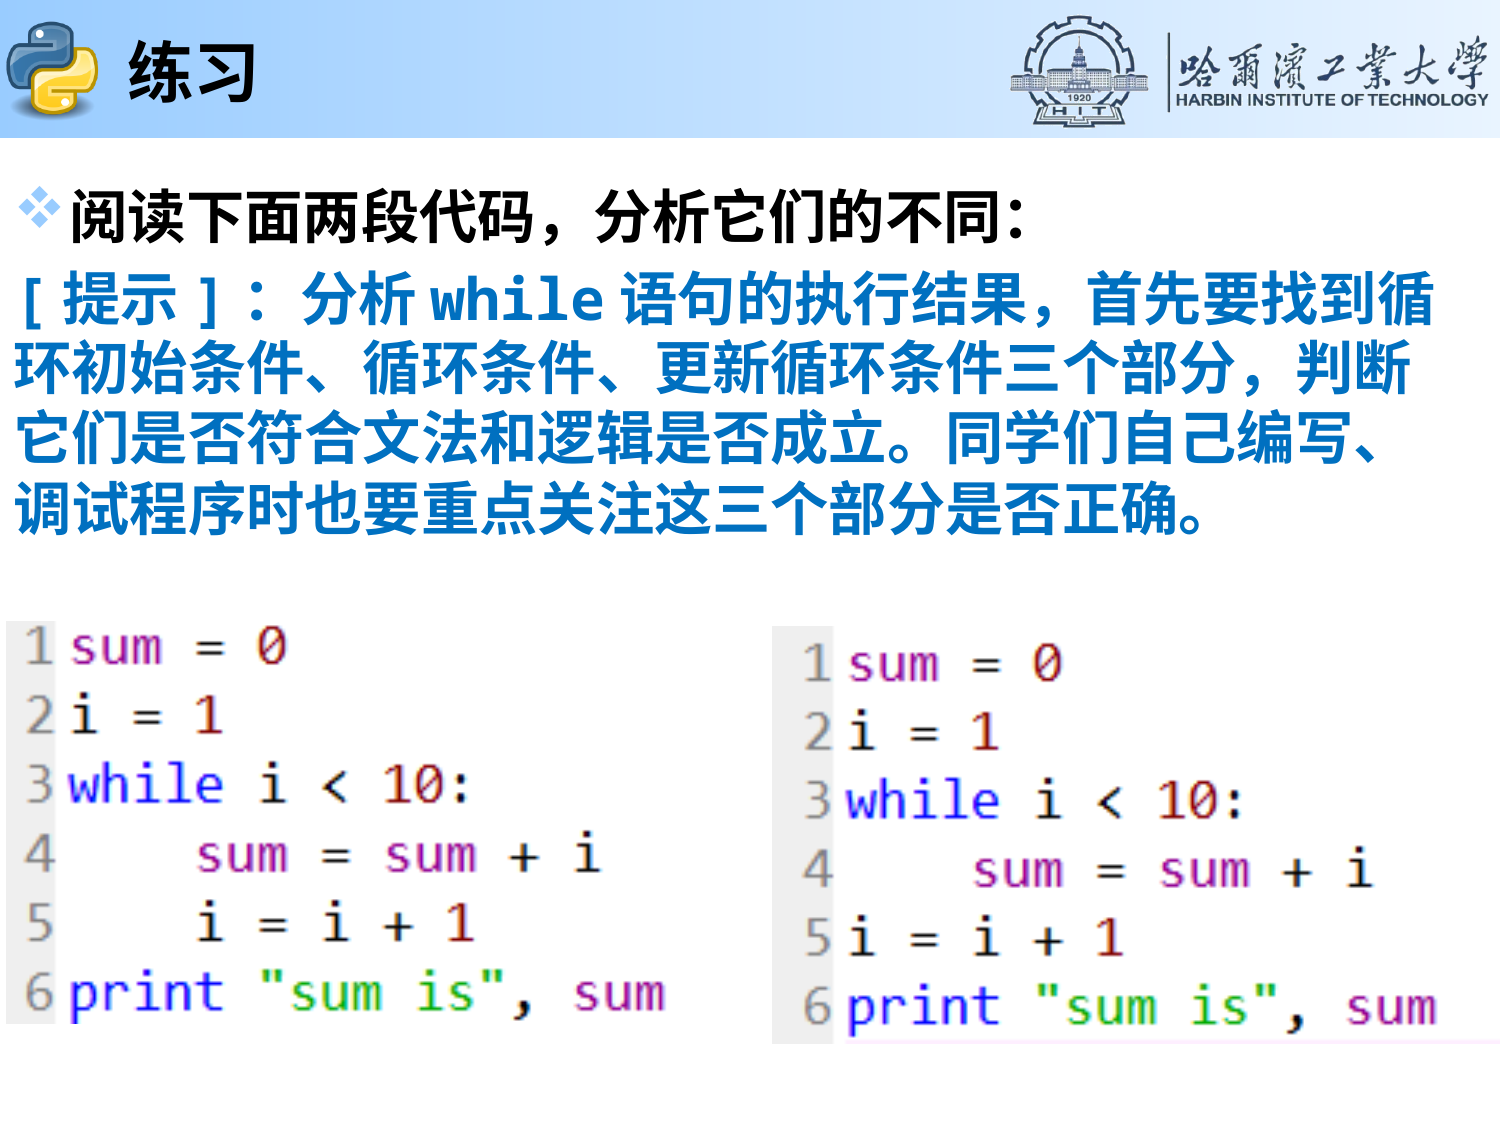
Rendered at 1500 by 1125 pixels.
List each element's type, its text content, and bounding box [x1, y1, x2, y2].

text_box 阅读下面两段代码，分析它们的不同： [提示]：分析while语句的执行结果，首先要找到循环初始条件、循环条件、更新循环条件三个部分，判断它们是否符合文法和逻辑是否成立。同学们自己编写、调试程序时也要重点关注这三个部分是否正确。 [0, 172, 1471, 563]
picture [771, 626, 1500, 1044]
title 练习 [112, 20, 1334, 121]
picture [1000, 4, 1500, 138]
picture [6, 621, 748, 1024]
picture [0, 19, 104, 123]
